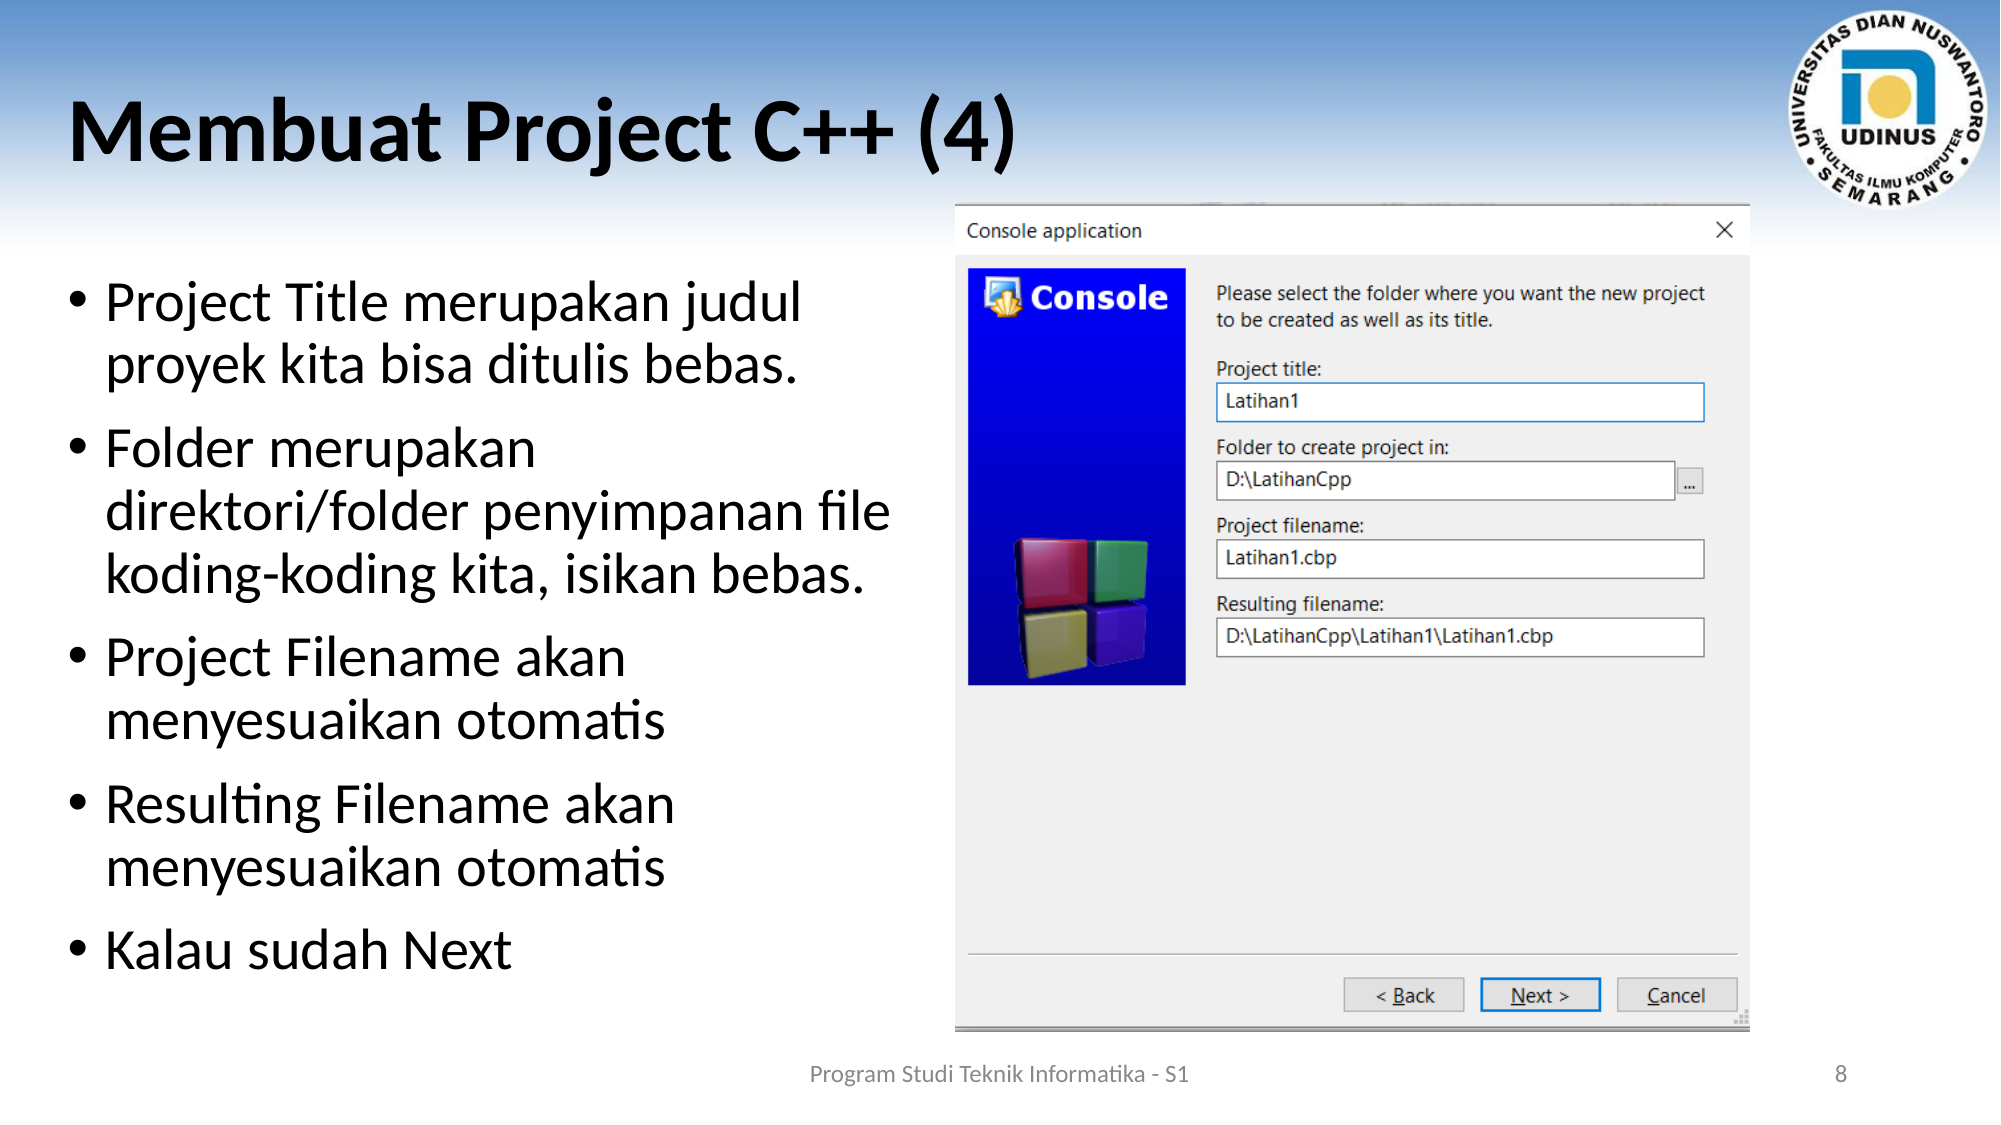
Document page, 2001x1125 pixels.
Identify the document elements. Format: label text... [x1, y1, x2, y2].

footer Program Studi Teknik Informatika - S1 [662, 1042, 1338, 1103]
picture [0, 0, 2000, 1125]
list Project Title merupakan judul proyek kita bisa ditulis bebas. Folder merupakan direktori/folder penyimpanan file koding-koding kita, isikan bebas. Project Filename akan menyesuaikan otomatis Resulting Filename akan menyesuaikan otomatis Kalau sudah Next [52, 263, 920, 1021]
title Membuat Project C++ (4) [52, 22, 1700, 241]
slide_number ‹#› [1412, 1042, 1863, 1103]
